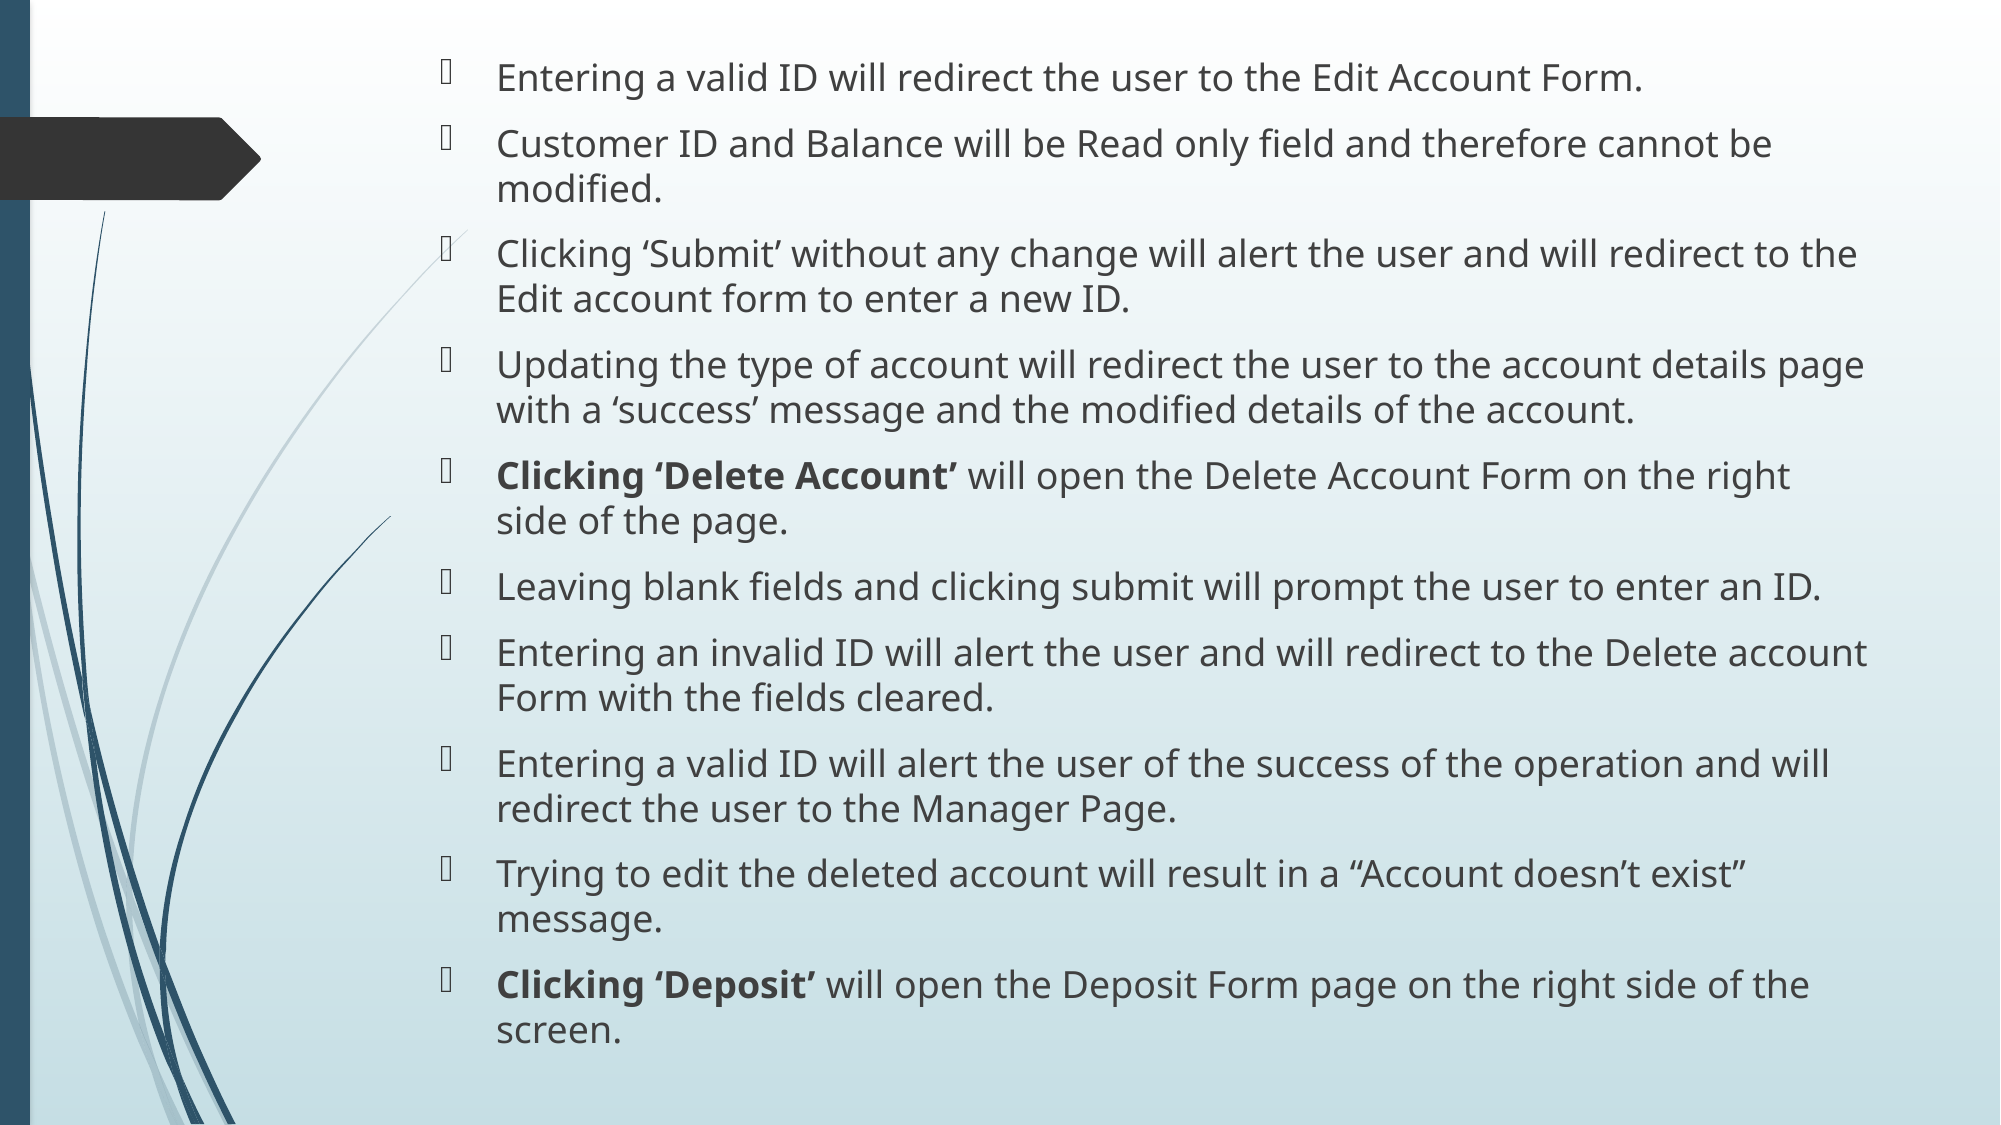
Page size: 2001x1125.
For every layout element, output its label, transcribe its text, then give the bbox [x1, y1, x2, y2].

list Entering a valid ID will redirect the user to the Edit Account Form. Customer ID and Balance will be Read only field and therefore cannot be modified. Clicking ‘Submit’ without any change will alert the user and will redirect to the Edit account form to enter a new ID. Updating the type of account will redirect the user to the account details page with a ‘success’ message and the modified details of the account. Clicking ‘Delete Account’ will open the Delete Account Form on the right side of the page. Leaving blank fields and clicking submit will prompt the user to enter an ID. Entering an invalid ID will alert the user and will redirect to the Delete account Form with the fields cleared. Entering a valid ID will alert the user of the success of the operation and will redirect the user to the Manager Page. Trying to edit the deleted account will result in a “Account doesn’t exist” message. Clicking ‘Deposit’ will open the Deposit Form page on the right side of the screen. [424, 46, 1888, 1077]
